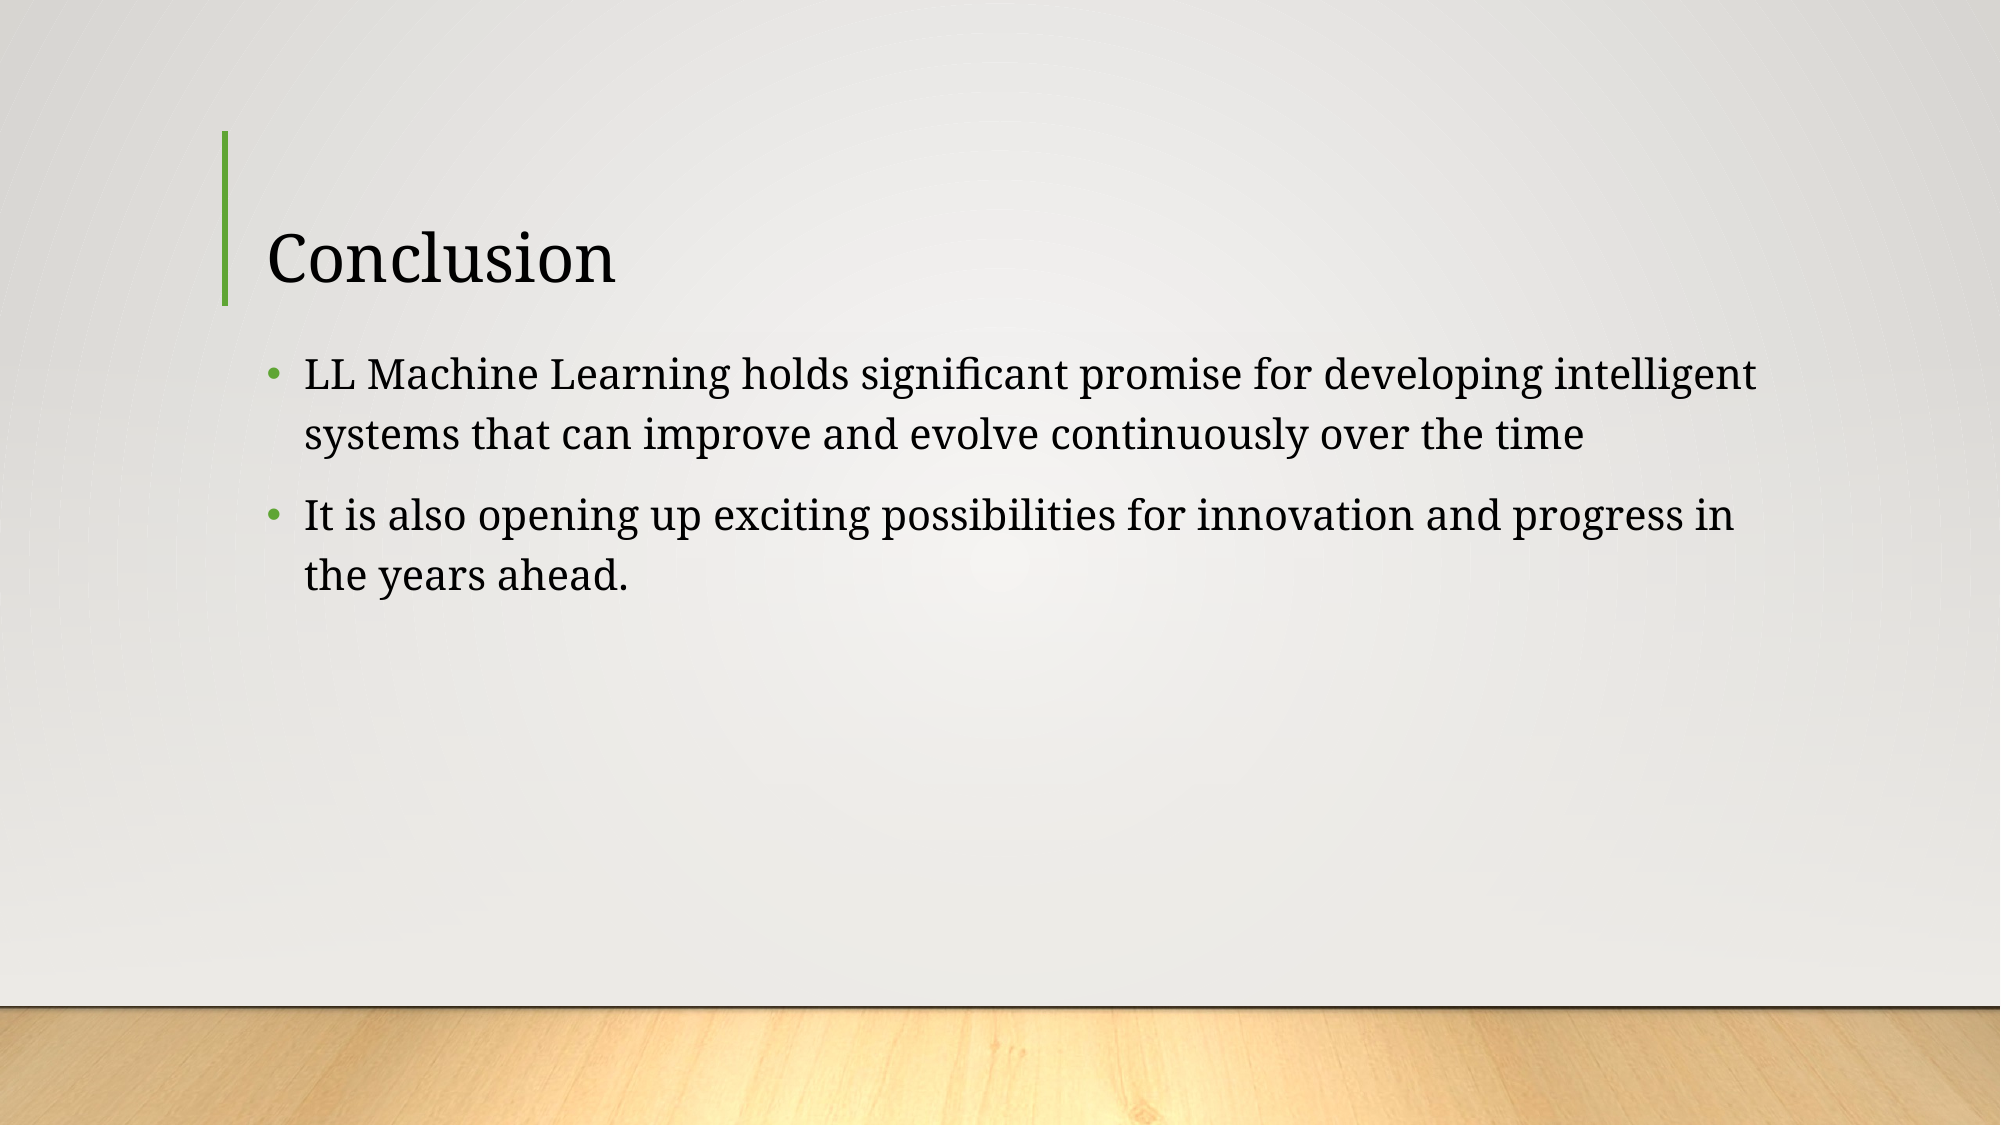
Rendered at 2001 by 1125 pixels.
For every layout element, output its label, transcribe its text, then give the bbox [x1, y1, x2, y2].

list LL Machine Learning holds significant promise for developing intelligent systems that can improve and evolve continuously over the time It is also opening up exciting possibilities for innovation and progress in the years ahead. [251, 330, 1814, 897]
title Conclusion [251, 131, 1814, 305]
picture [0, 1006, 2000, 1125]
